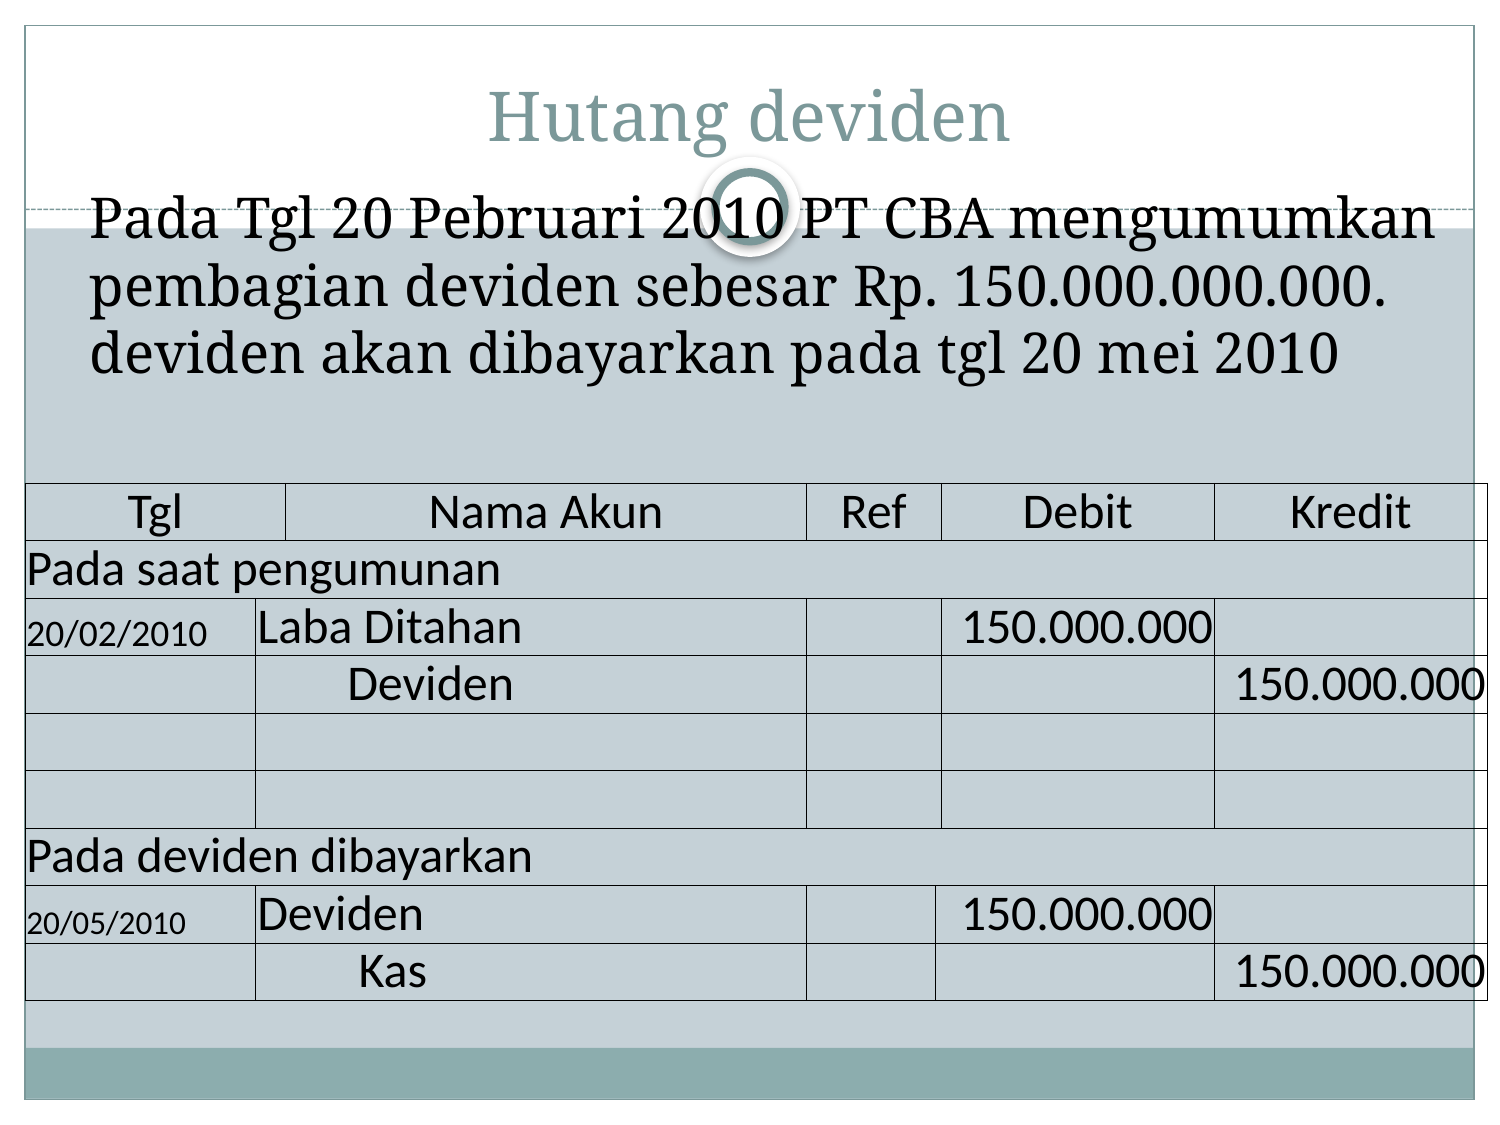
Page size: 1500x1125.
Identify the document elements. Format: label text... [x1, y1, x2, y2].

table_cell [26, 944, 255, 1000]
table_cell [807, 771, 941, 828]
table_cell [256, 714, 806, 770]
table_cell [1215, 771, 1487, 828]
table_header Ref [807, 484, 941, 540]
table_cell [807, 714, 941, 770]
table_header Kredit [1215, 484, 1487, 540]
table_cell [1215, 886, 1487, 943]
table_cell 150.000.000 [936, 886, 1214, 943]
table_cell [942, 714, 1214, 770]
table_cell 150.000.000 [1215, 944, 1487, 1000]
table_cell [807, 599, 941, 655]
table_cell 20/05/2010 [26, 886, 255, 943]
table_cell Kas [256, 944, 806, 1000]
table_header Nama Akun [286, 484, 806, 540]
list Pada Tgl 20 Pebruari 2010 PT CBA mengumumkan pembagian deviden sebesar Rp. 150.000.000.000. deviden akan dibayarkan pada tgl 20 mei 2010 [75, 174, 1475, 463]
table_cell Deviden [256, 656, 806, 713]
title Hutang deviden [75, 45, 1425, 163]
table_cell [26, 656, 255, 713]
table_cell [26, 771, 255, 828]
table_cell [807, 944, 935, 1000]
table_cell [1215, 714, 1487, 770]
table_cell [936, 944, 1214, 1000]
table_cell [942, 771, 1214, 828]
table_cell Pada deviden dibayarkan [26, 829, 1487, 885]
table_cell [256, 771, 806, 828]
table_cell Deviden [256, 886, 806, 943]
table_cell [26, 714, 255, 770]
table_cell 150.000.000 [942, 599, 1214, 655]
table_cell [1215, 599, 1487, 655]
table_cell Laba Ditahan [256, 599, 806, 655]
table_header Tgl [26, 484, 285, 540]
table_cell [807, 656, 941, 713]
table_cell [807, 886, 935, 943]
table_cell 150.000.000 [1215, 656, 1487, 713]
table_cell [942, 656, 1214, 713]
table_cell 20/02/2010 [26, 599, 255, 655]
table_cell Pada saat pengumunan [26, 541, 1487, 598]
table_header Debit [942, 484, 1214, 540]
